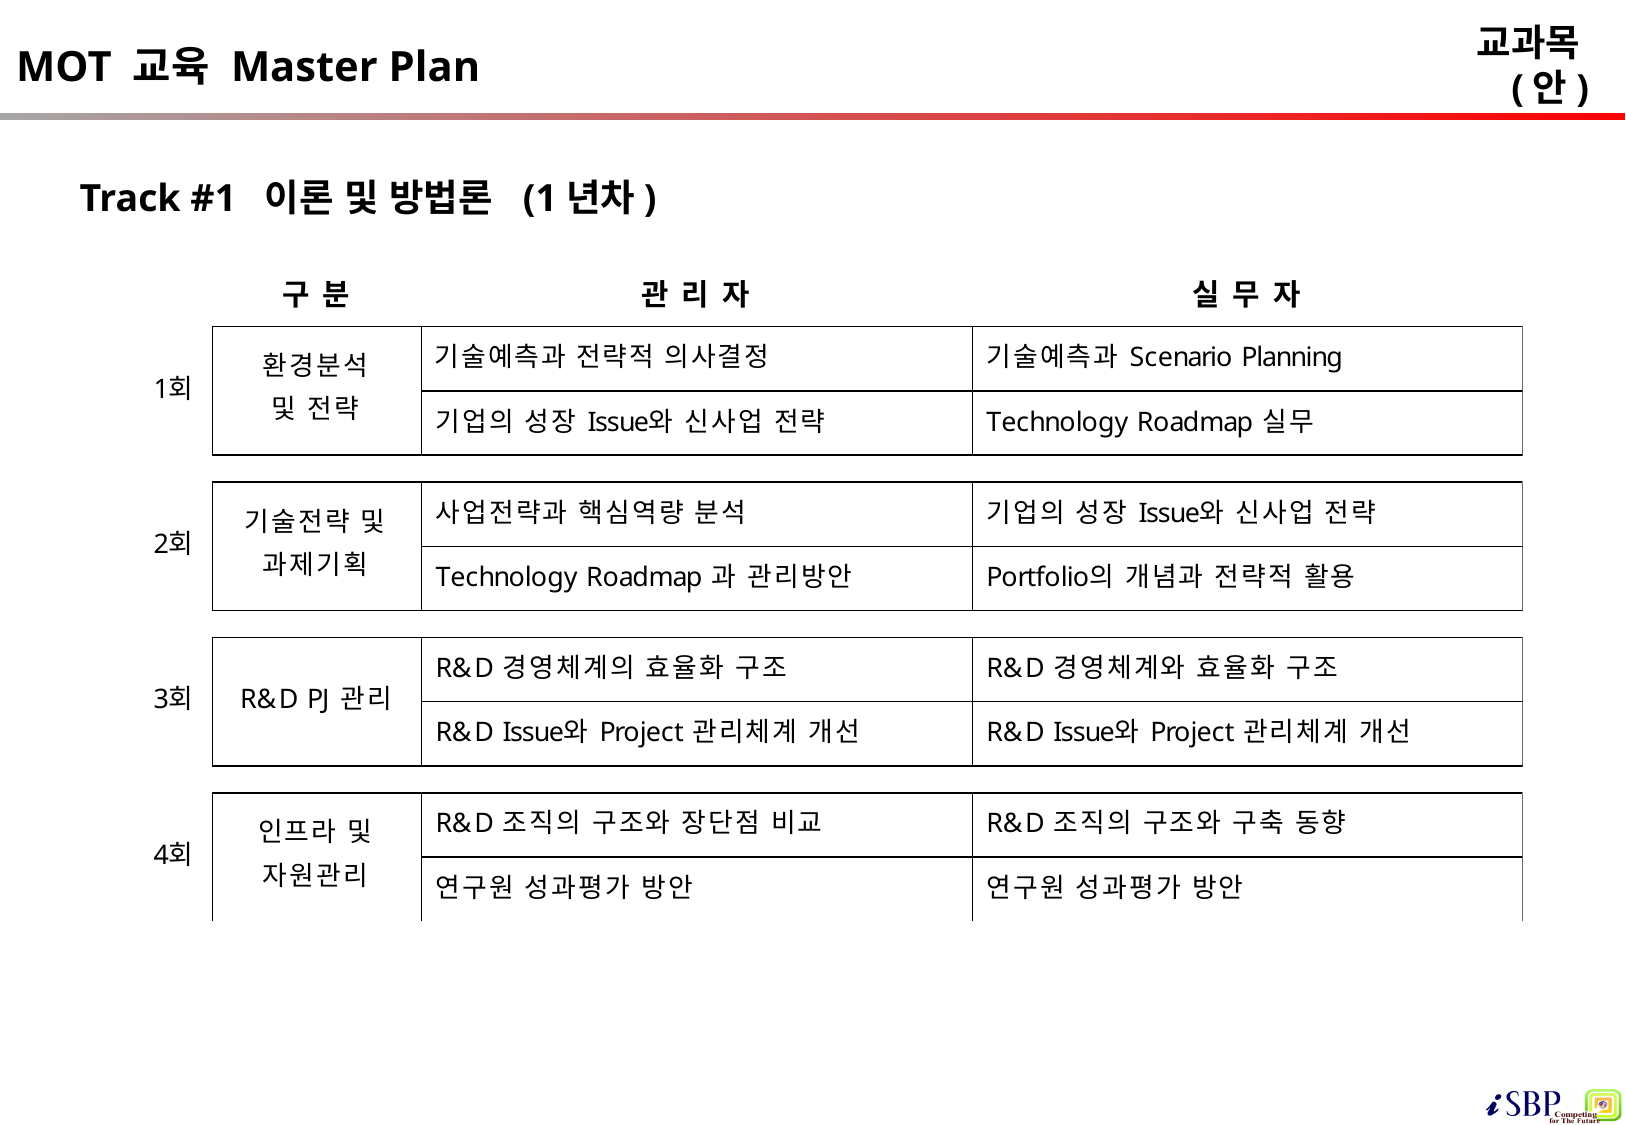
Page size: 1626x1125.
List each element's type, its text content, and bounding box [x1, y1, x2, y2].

picture [133, 267, 1525, 923]
title 교과목(안) [1394, 33, 1604, 95]
picture [1485, 1088, 1622, 1124]
text_box Track #1 이론 및 방법론 (1년차) [64, 166, 672, 226]
text_box MOT 교육 Master Plan [1, 32, 496, 97]
